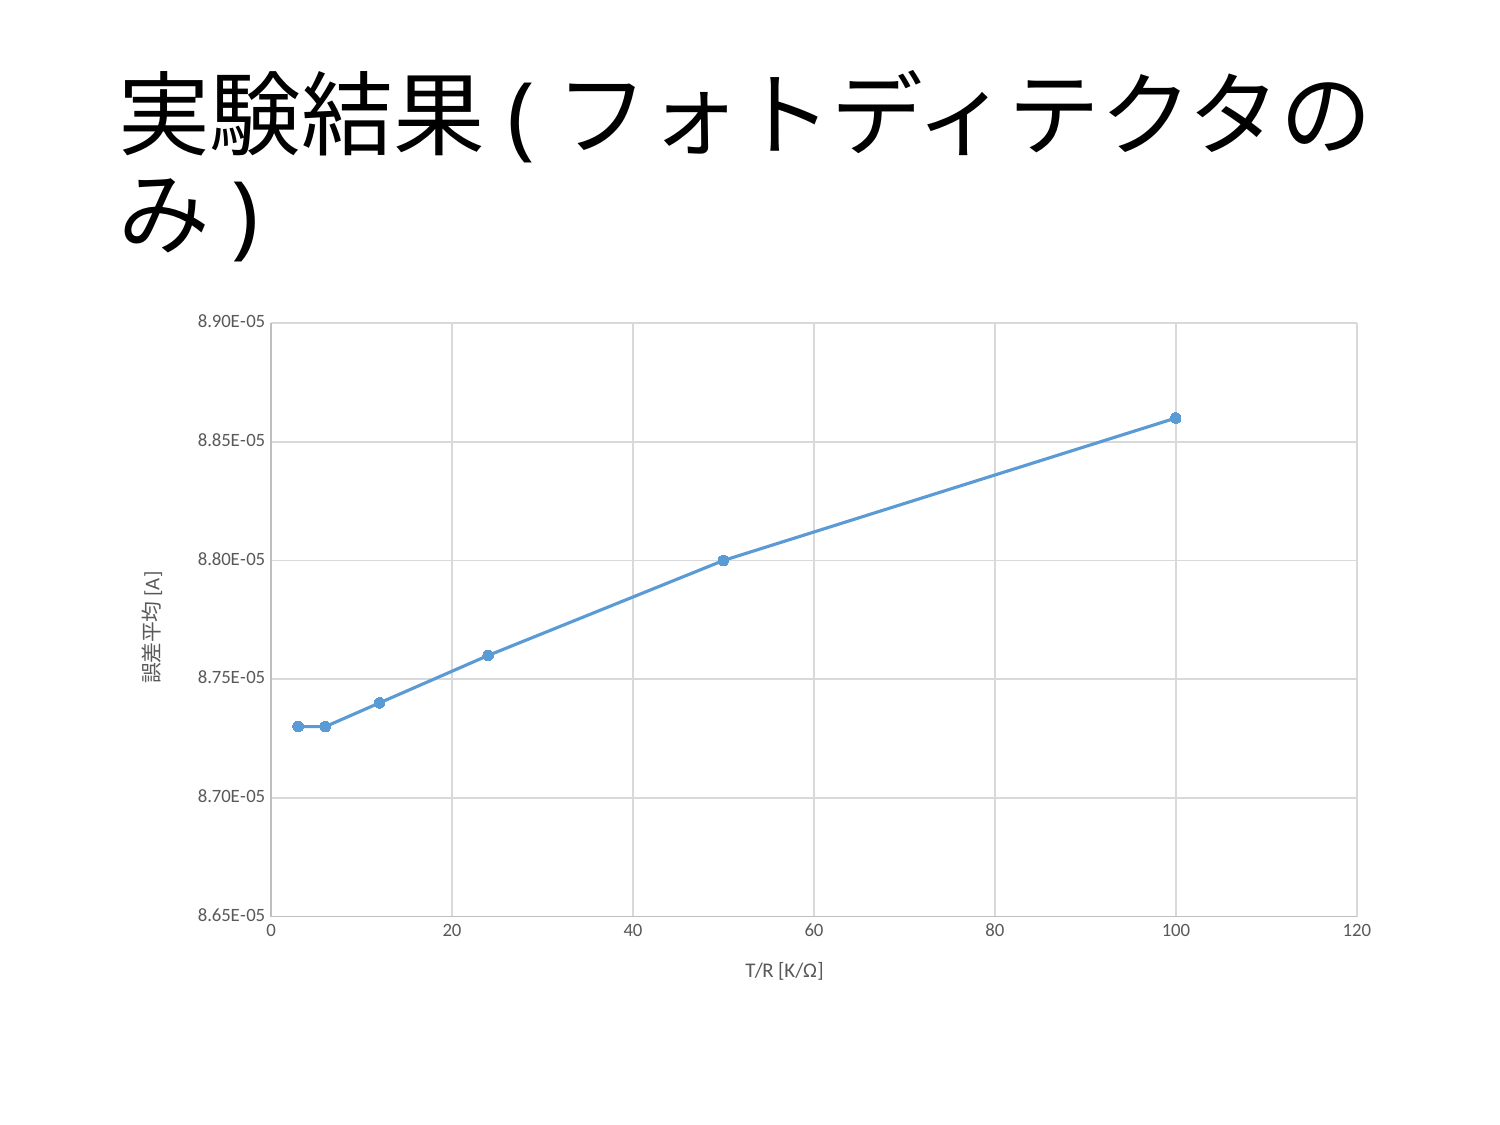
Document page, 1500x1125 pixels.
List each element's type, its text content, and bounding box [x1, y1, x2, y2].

title 実験結果(フォトディテクタのみ) [103, 59, 1397, 278]
chart [103, 299, 1397, 1014]
